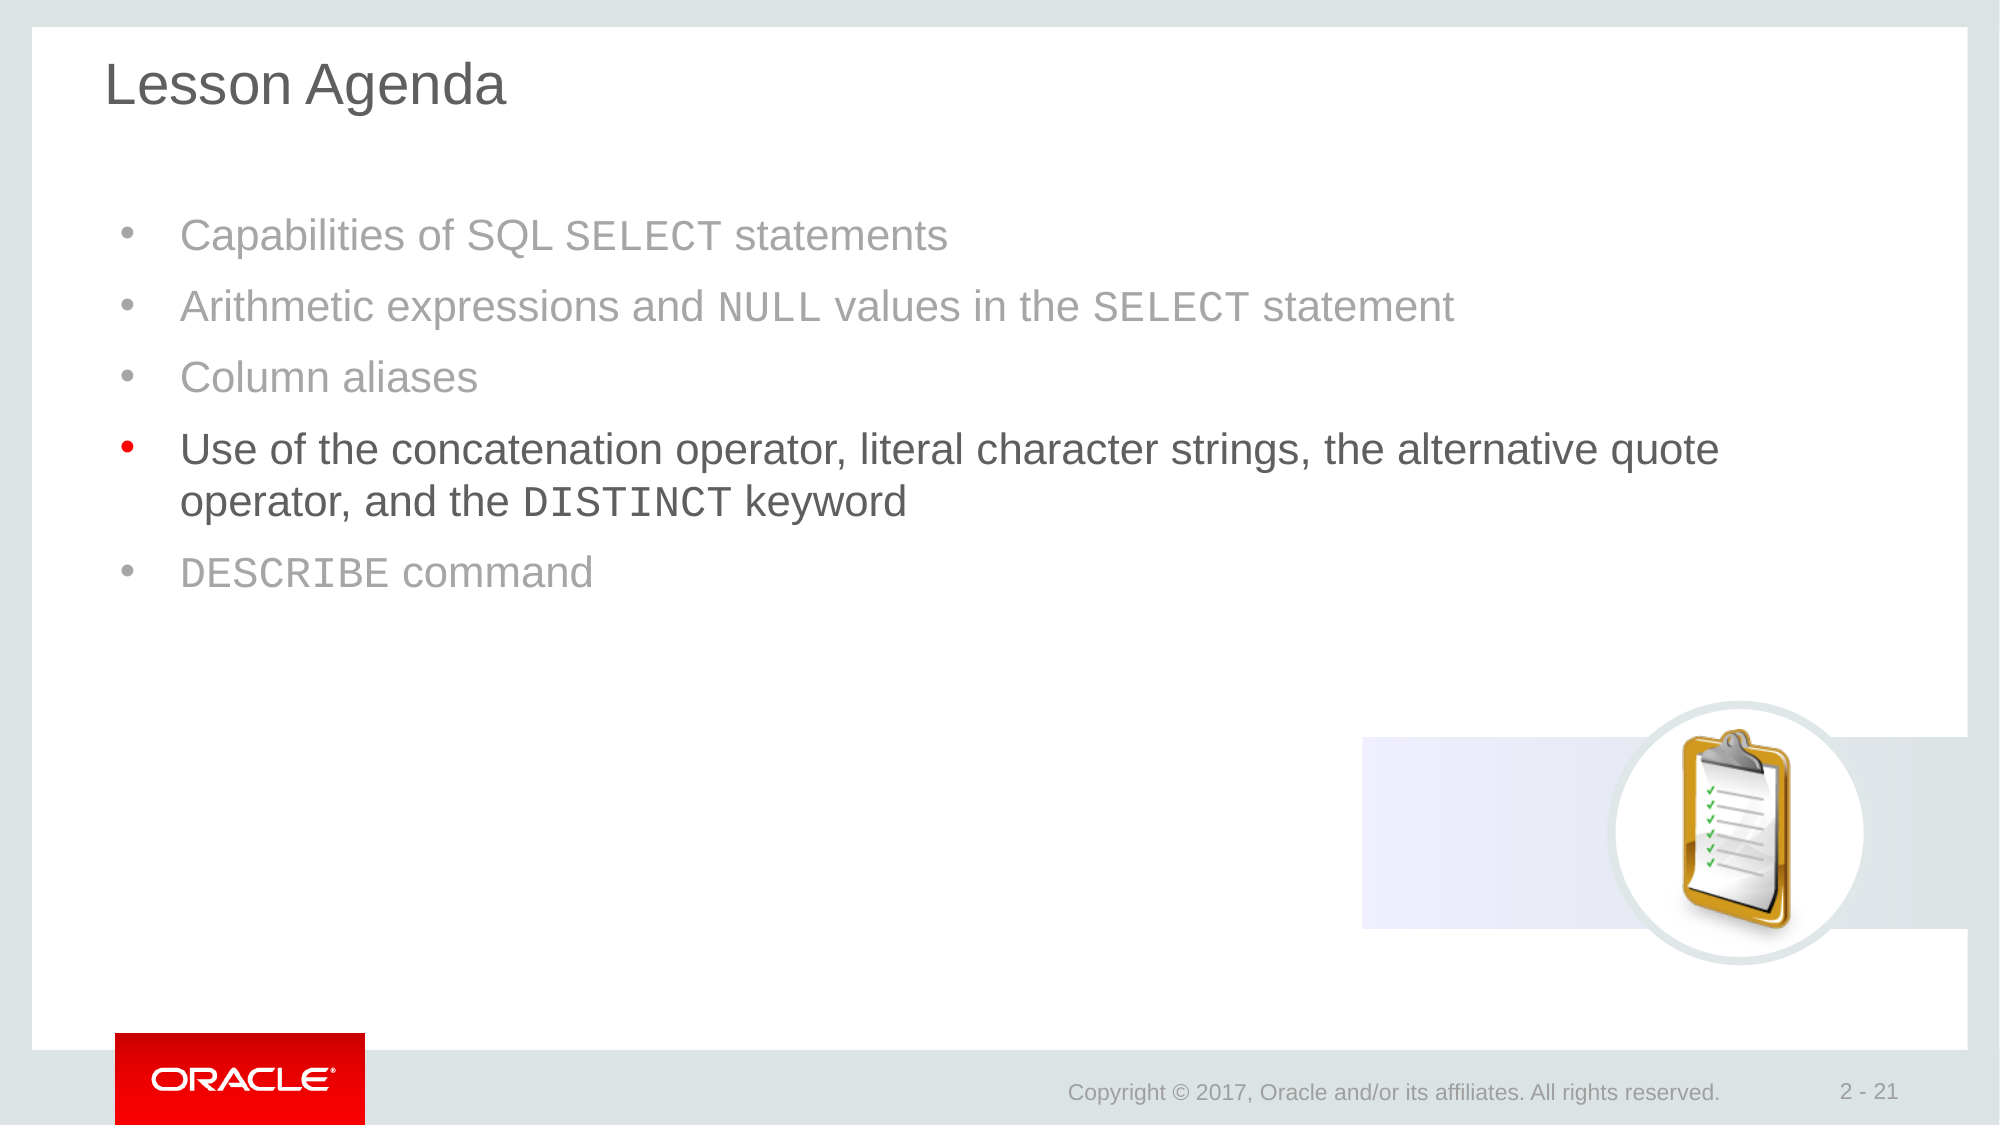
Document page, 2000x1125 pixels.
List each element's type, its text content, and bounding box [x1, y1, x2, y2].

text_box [1361, 704, 1972, 979]
picture [115, 1033, 365, 1125]
list Capabilities of SQL SELECT statements Arithmetic expressions and NULL values in the SELECT statement Column aliases Use of the concatenation operator, literal character strings, the alternative quote operator, and the DISTINCT keyword DESCRIBE command [101, 203, 1898, 604]
title Lesson Agenda [101, 43, 1898, 188]
